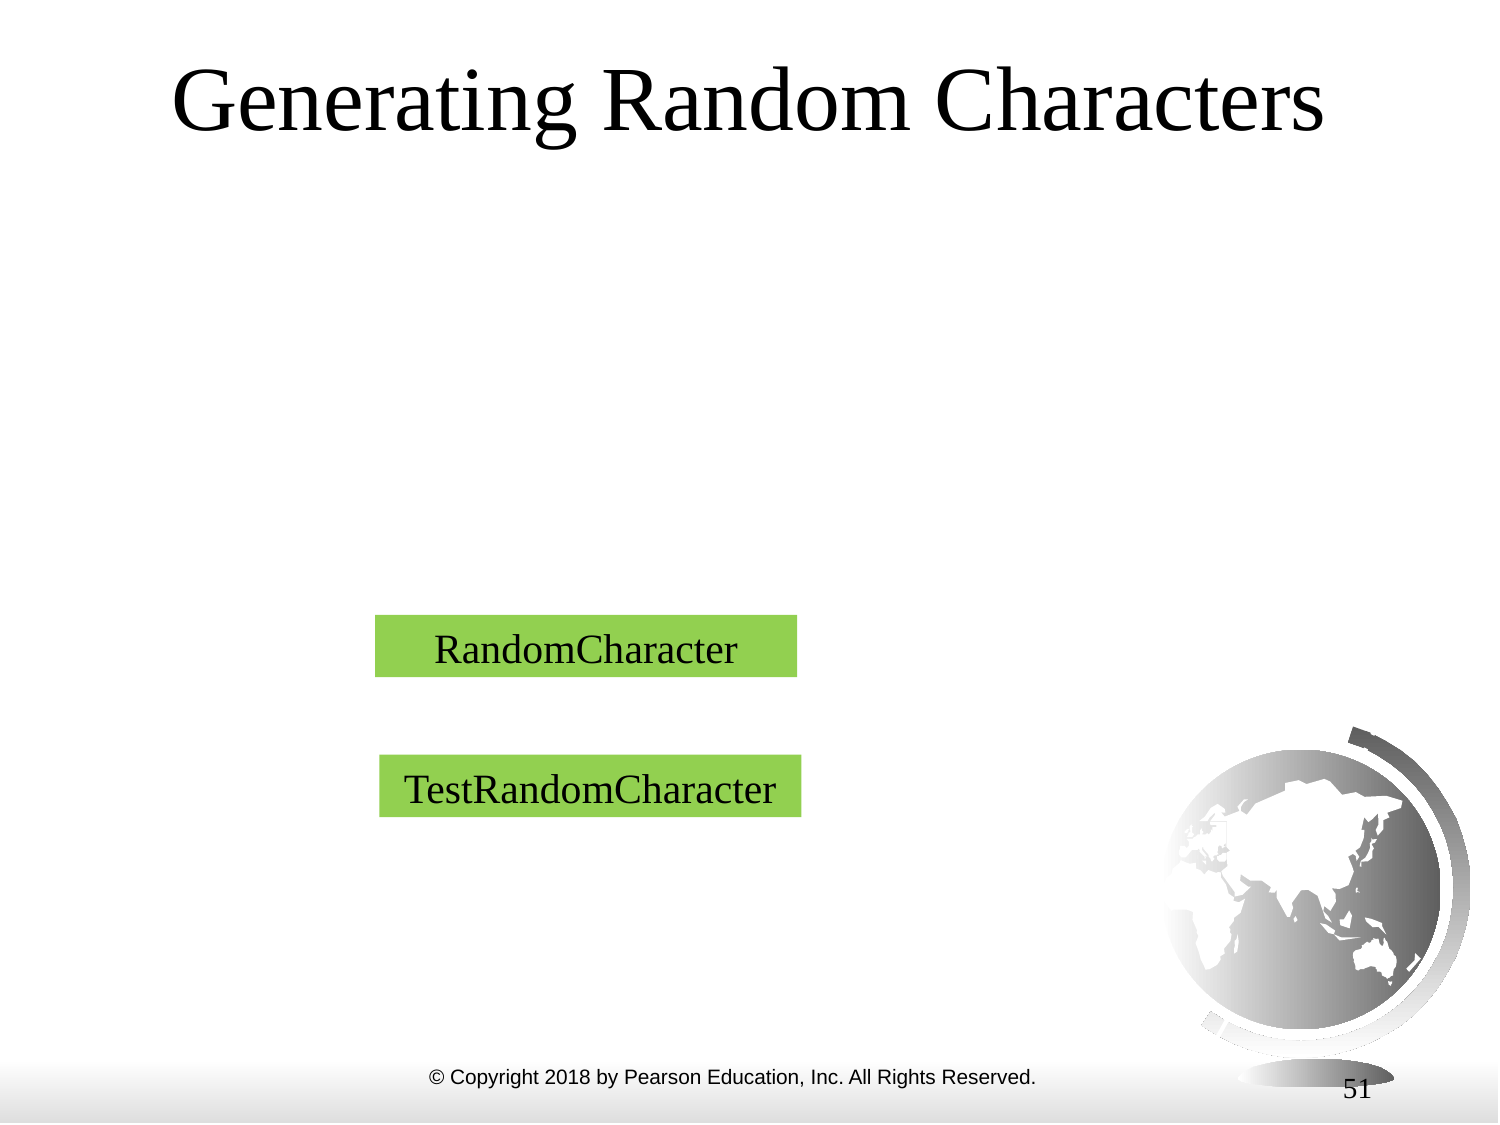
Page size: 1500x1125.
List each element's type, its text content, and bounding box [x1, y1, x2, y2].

slide_number 51 [1074, 1049, 1388, 1125]
title Generating Random Characters [112, 37, 1388, 150]
text_box RandomCharacter [375, 614, 798, 678]
text_box TestRandomCharacter [379, 754, 802, 818]
